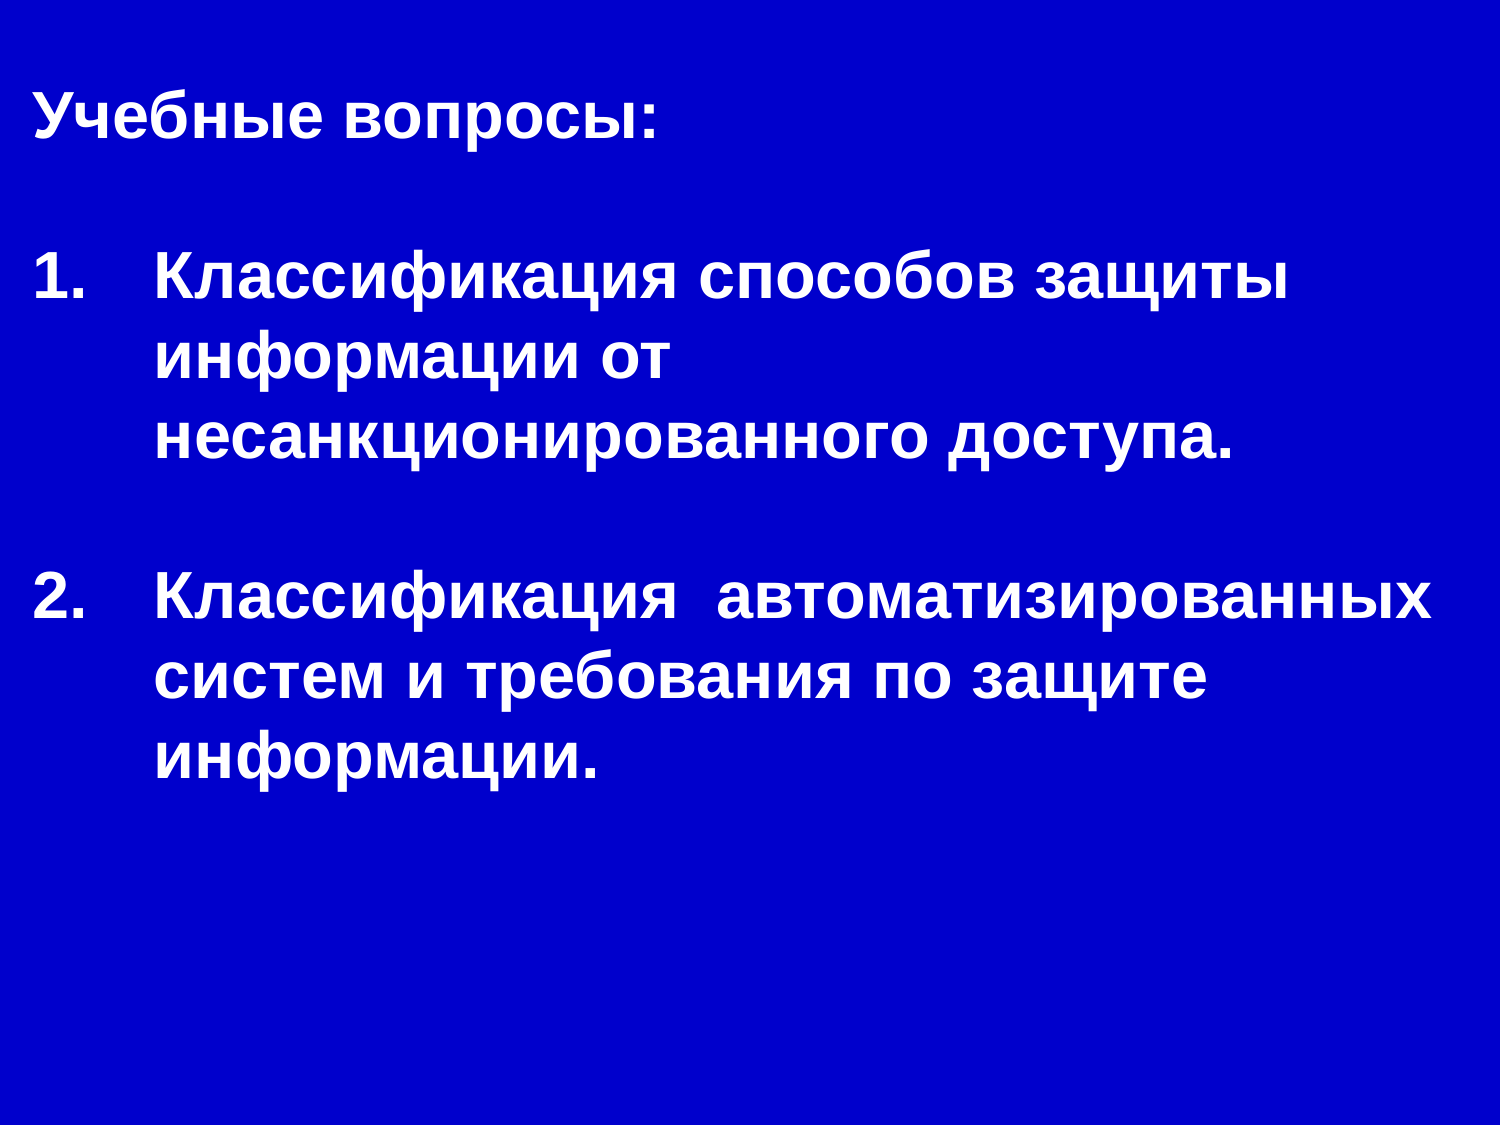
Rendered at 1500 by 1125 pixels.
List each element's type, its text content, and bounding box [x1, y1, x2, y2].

text_box Учебные вопросы: Классификация способов защиты информации от несанкционированного доступа. Классификация автоматизированных систем и требования по защите информации. [17, 64, 1483, 799]
